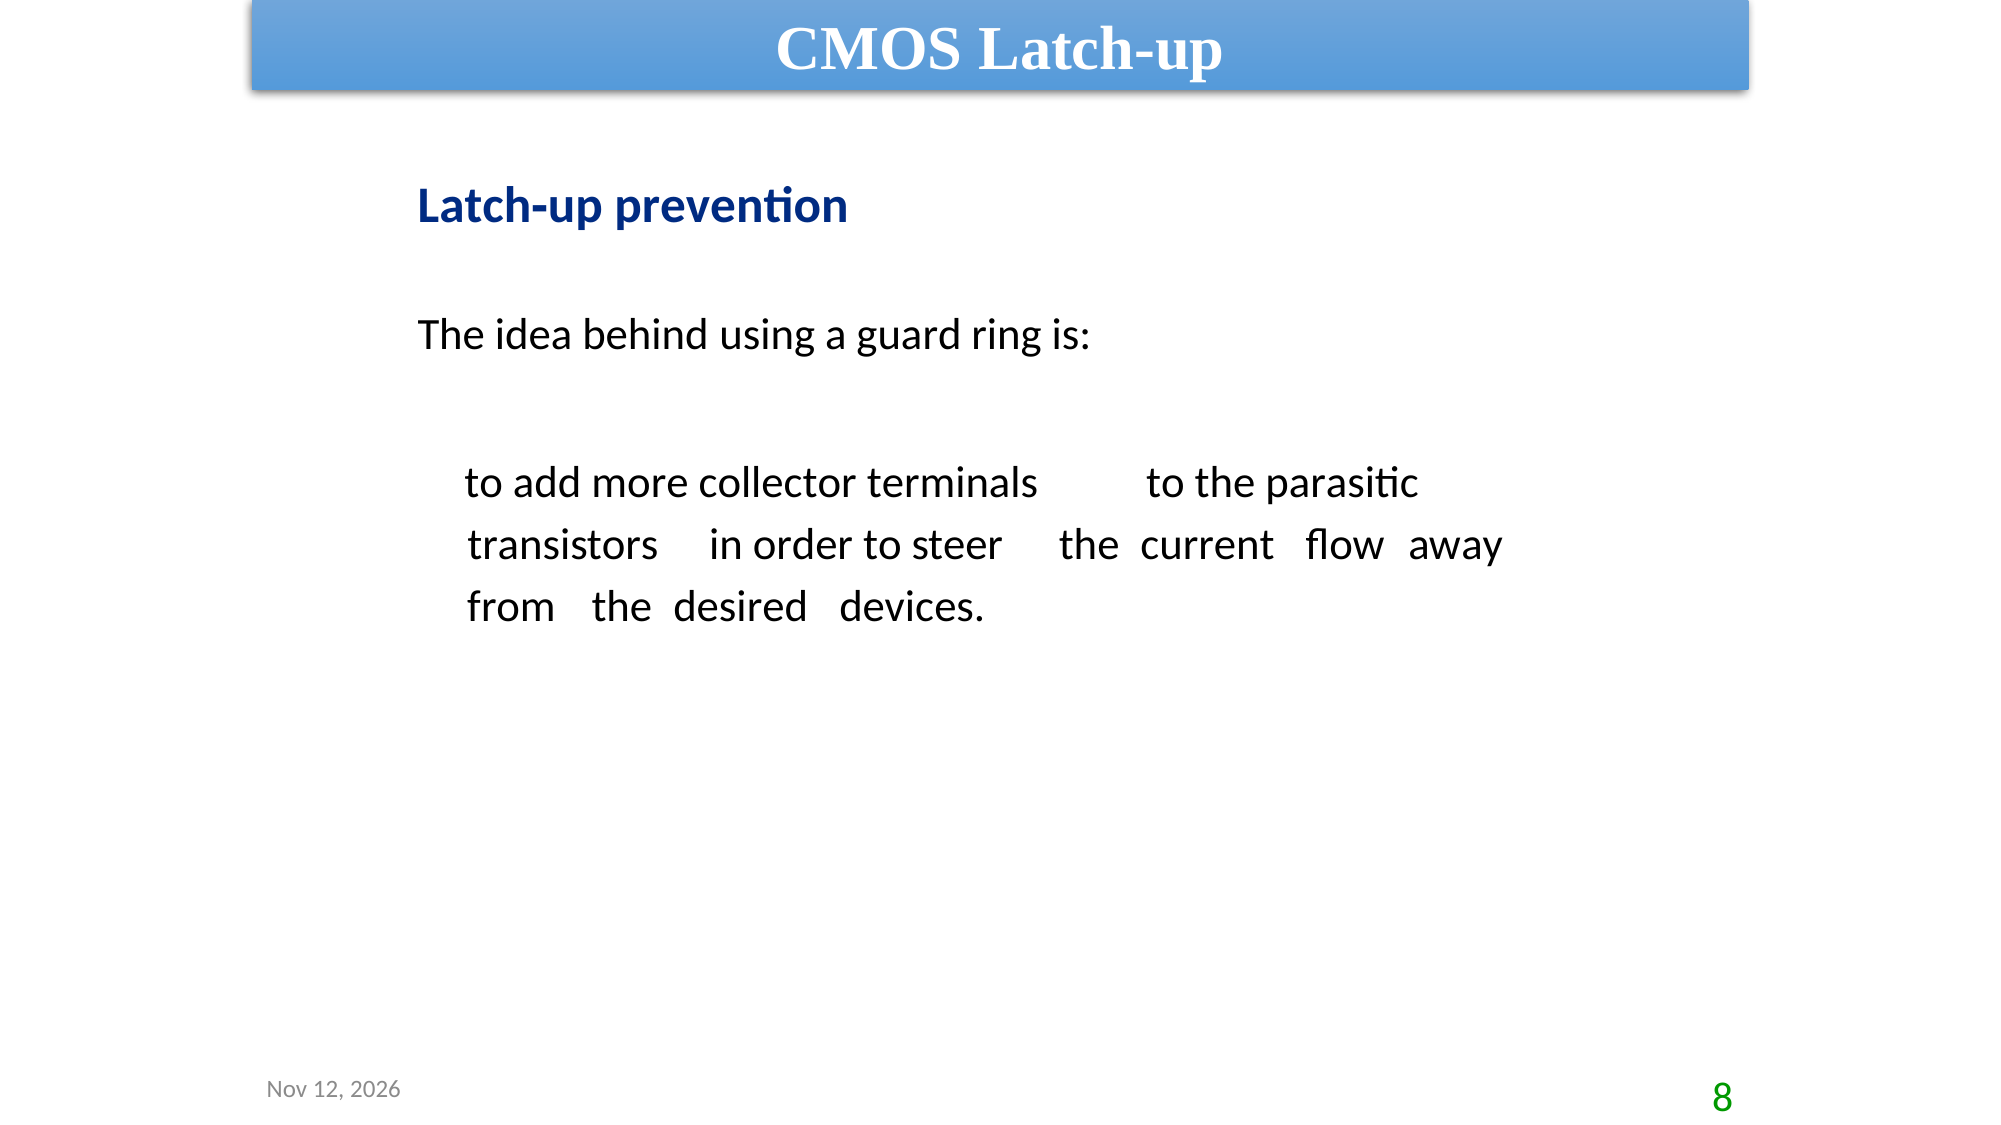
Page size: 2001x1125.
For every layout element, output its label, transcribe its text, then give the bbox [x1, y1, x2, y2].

text_box transistors [465, 522, 696, 578]
text_box in order to steer [707, 522, 1057, 578]
slide_number 8 [1398, 1065, 1749, 1125]
text_box The idea behind using a guard ring is: [415, 312, 1204, 368]
text_box flow [1303, 522, 1406, 578]
text_box the [1057, 522, 1138, 578]
text_box desired [671, 583, 837, 639]
text_box the [589, 583, 671, 639]
slide_number 8-Sep-20 [251, 1057, 602, 1118]
text_box to the parasitic [1144, 460, 1469, 516]
text_box away [1406, 522, 1526, 578]
text_box Latch‐up prevention [415, 181, 919, 244]
text_box current [1138, 522, 1303, 578]
text_box to add more collector terminals [462, 460, 1133, 516]
text_box CMOS Latch-up [252, 0, 1749, 90]
text_box from [465, 583, 578, 639]
text_box devices. [837, 583, 1017, 639]
